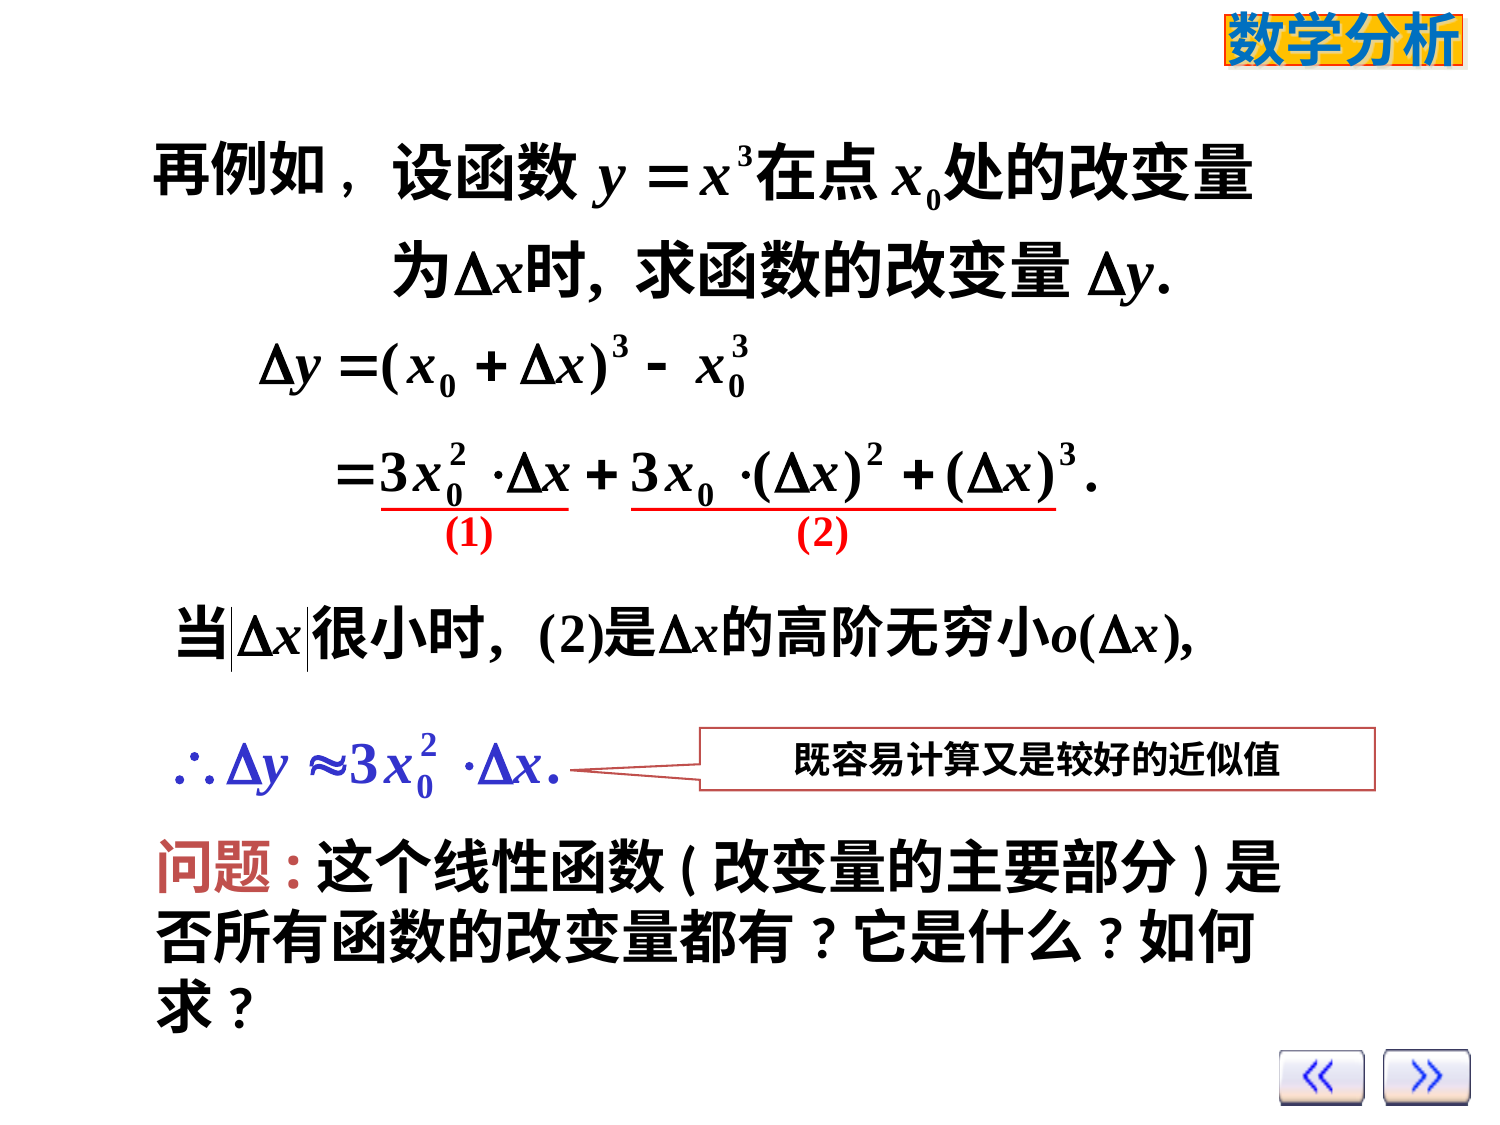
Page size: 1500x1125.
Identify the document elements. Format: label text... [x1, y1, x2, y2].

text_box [328, 433, 1101, 513]
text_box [630, 509, 1057, 560]
text_box 问题:这个线性函数(改变量的主要部分)是否所有函数的改变量都有?它是什么?如何求? [140, 822, 1328, 1048]
text_box 再例如, [137, 125, 375, 210]
picture [1279, 1050, 1365, 1106]
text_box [174, 602, 507, 676]
text_box 既容易计算又是较好的近似值 [570, 727, 1375, 791]
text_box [537, 602, 1197, 669]
picture [1383, 1049, 1471, 1106]
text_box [391, 137, 1263, 313]
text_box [174, 723, 561, 804]
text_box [239, 324, 753, 405]
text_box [380, 509, 569, 560]
